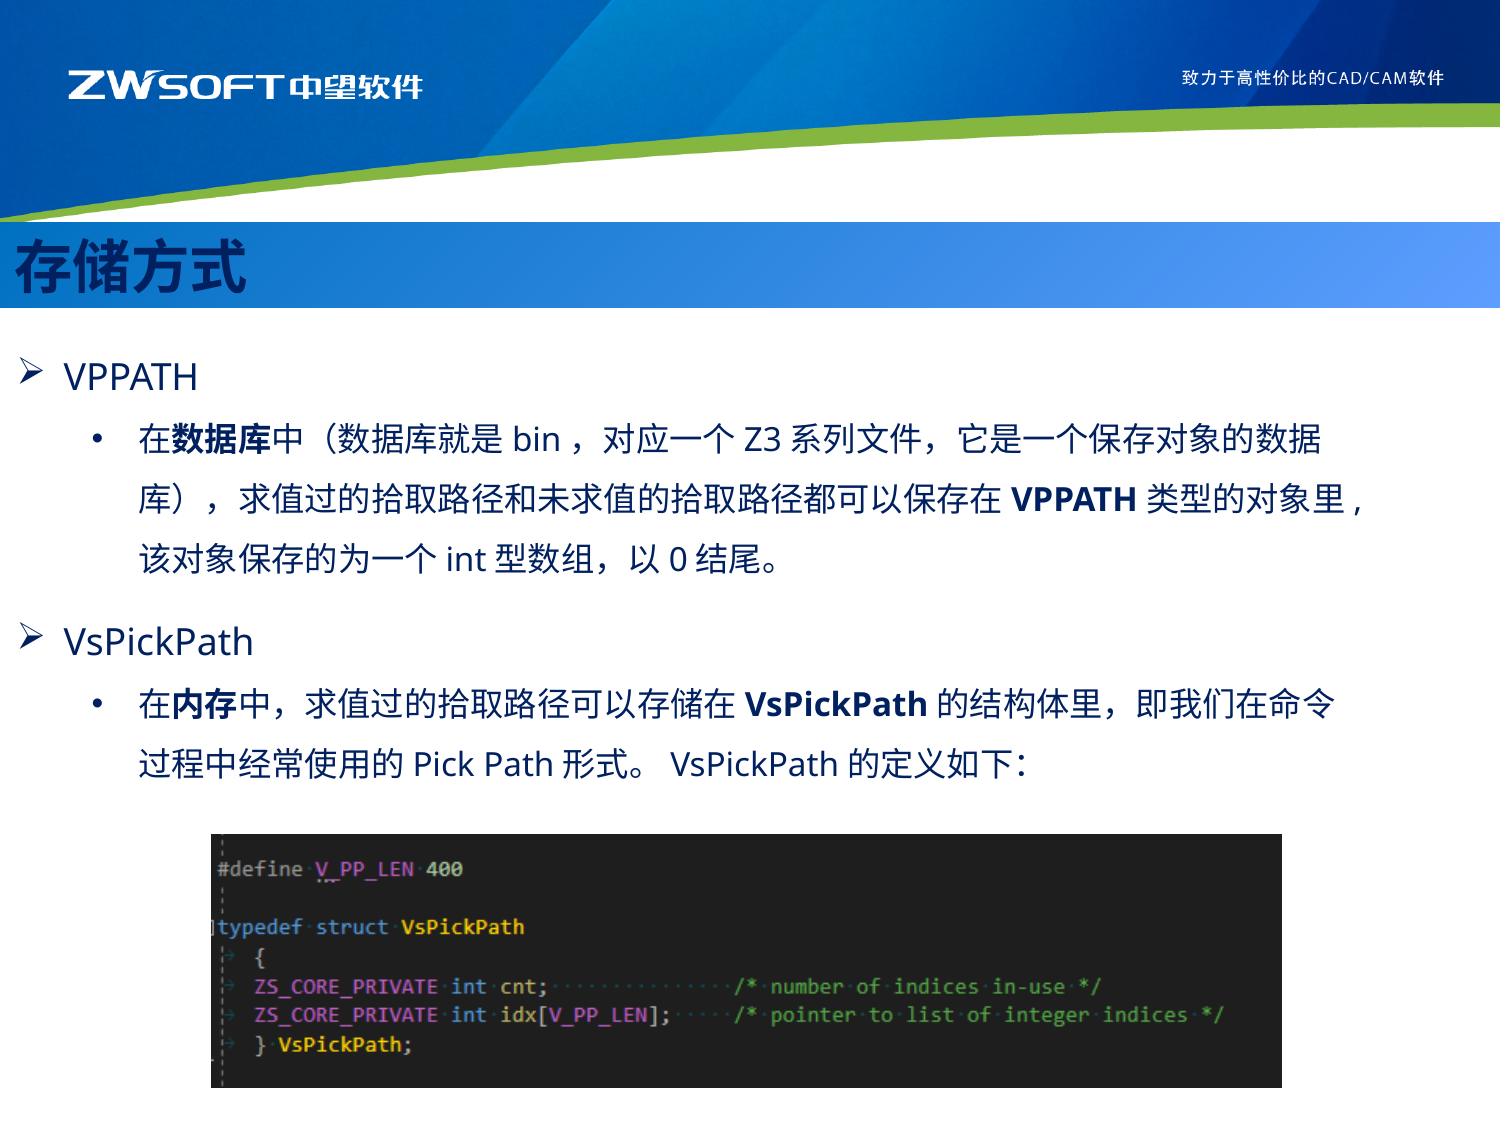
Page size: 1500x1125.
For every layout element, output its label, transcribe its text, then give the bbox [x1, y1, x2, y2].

picture [0, 0, 1500, 222]
text_box 存储方式 [0, 222, 1500, 308]
text_box VPPATH 在数据库中（数据库就是bin，对应一个Z3系列文件，它是一个保存对象的数据库），求值过的拾取路径和未求值的拾取路径都可以保存在VPPATH类型的对象里,该对象保存的为一个int型数组，以0结尾。 [1, 323, 1379, 586]
text_box VsPickPath 在内存中，求值过的拾取路径可以存储在VsPickPath的结构体里，即我们在命令过程中经常使用的Pick Path形式。VsPickPath的定义如下： [1, 588, 1379, 791]
picture [0, 308, 1500, 1125]
